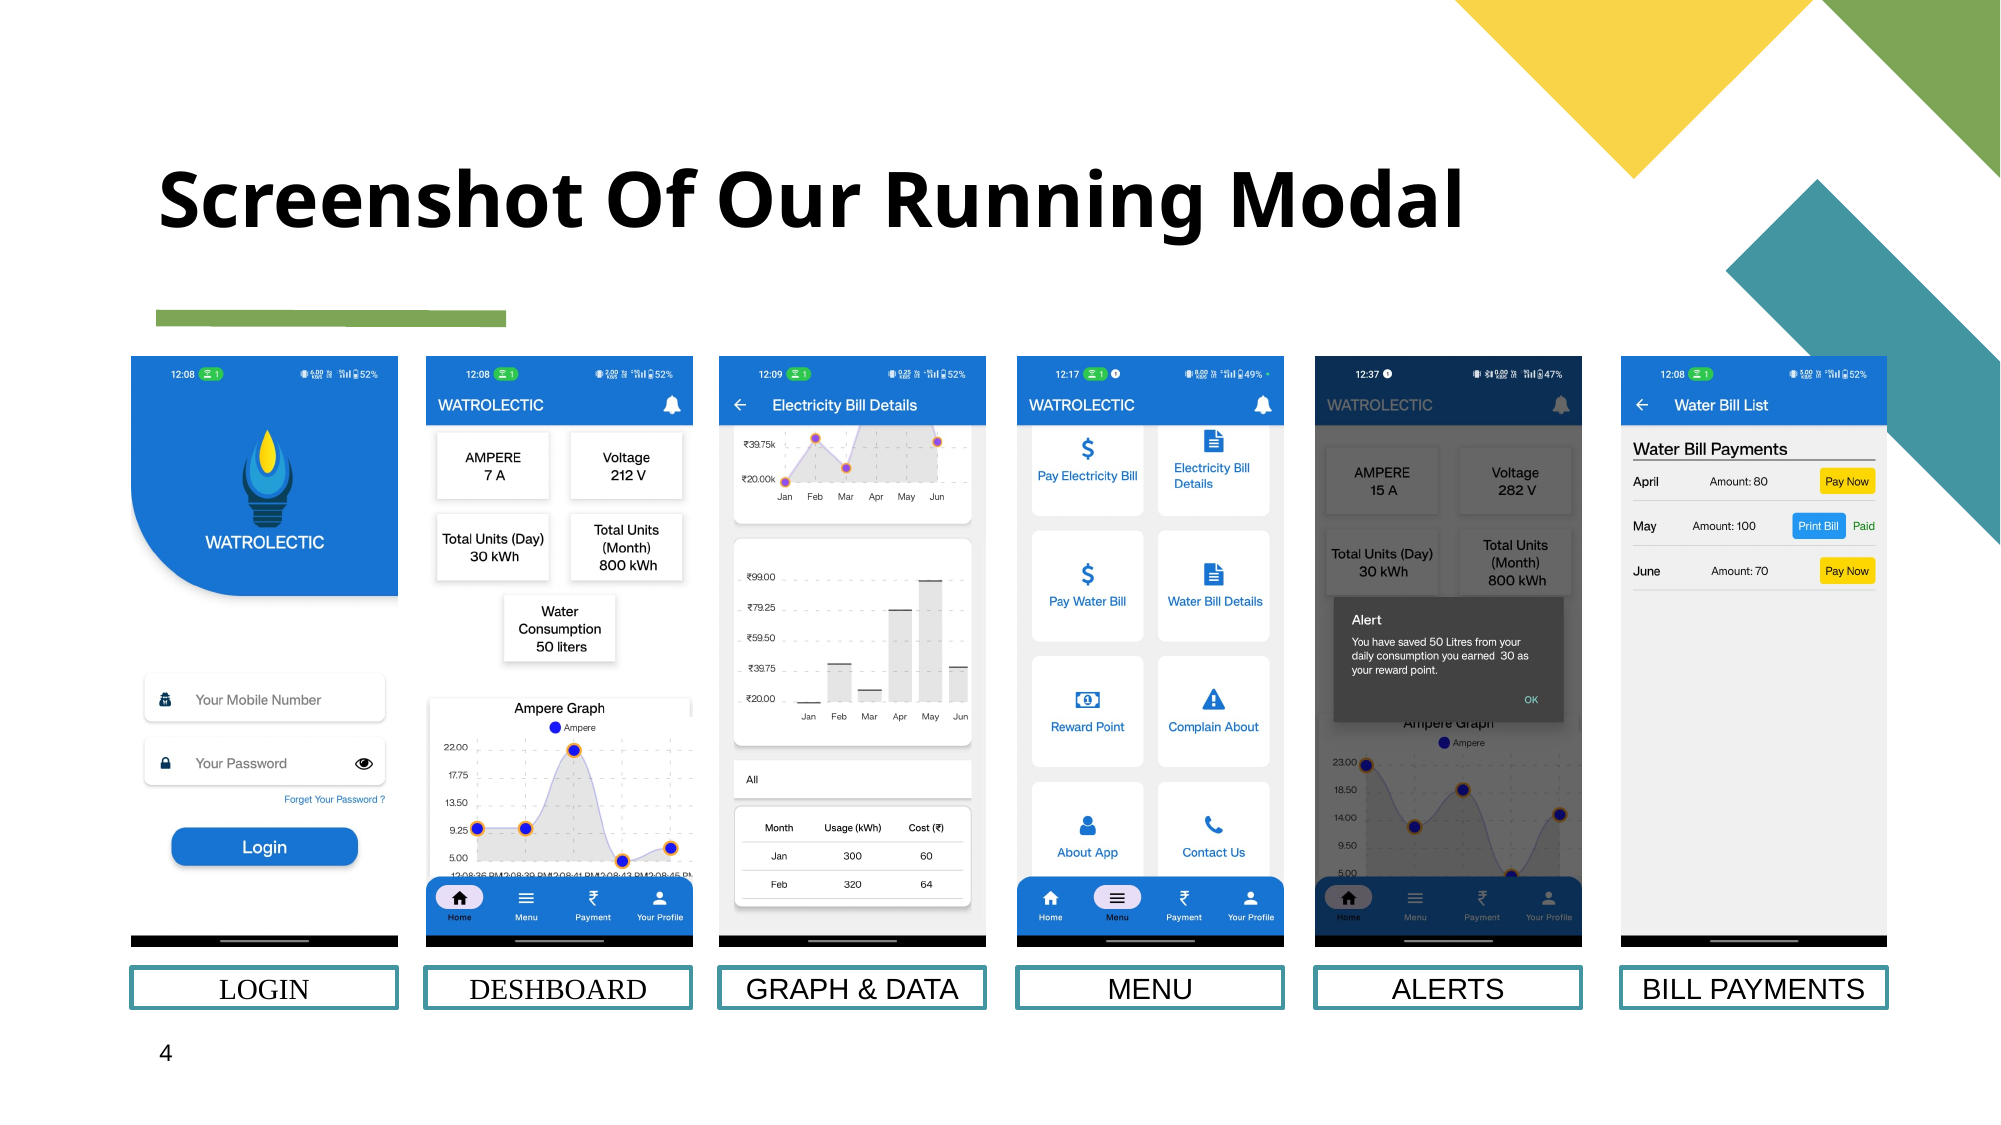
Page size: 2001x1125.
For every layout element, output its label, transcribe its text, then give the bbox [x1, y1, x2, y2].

text_box BILL PAYMENTS [1619, 965, 1889, 1010]
picture [426, 355, 693, 947]
picture [1017, 355, 1284, 947]
text_box GRAPH & DATA [717, 965, 987, 1010]
title Screenshot Of Our Running Modal [158, 144, 1483, 245]
text_box DESHBOARD [423, 965, 693, 1010]
picture [1315, 355, 1582, 947]
text_box LOGIN [129, 965, 399, 1010]
text_box ALERTS [1313, 965, 1583, 1010]
slide_number 4 [159, 1038, 246, 1080]
picture [719, 355, 986, 947]
picture [1620, 355, 1887, 947]
text_box MENU [1015, 965, 1285, 1010]
picture [131, 355, 398, 947]
